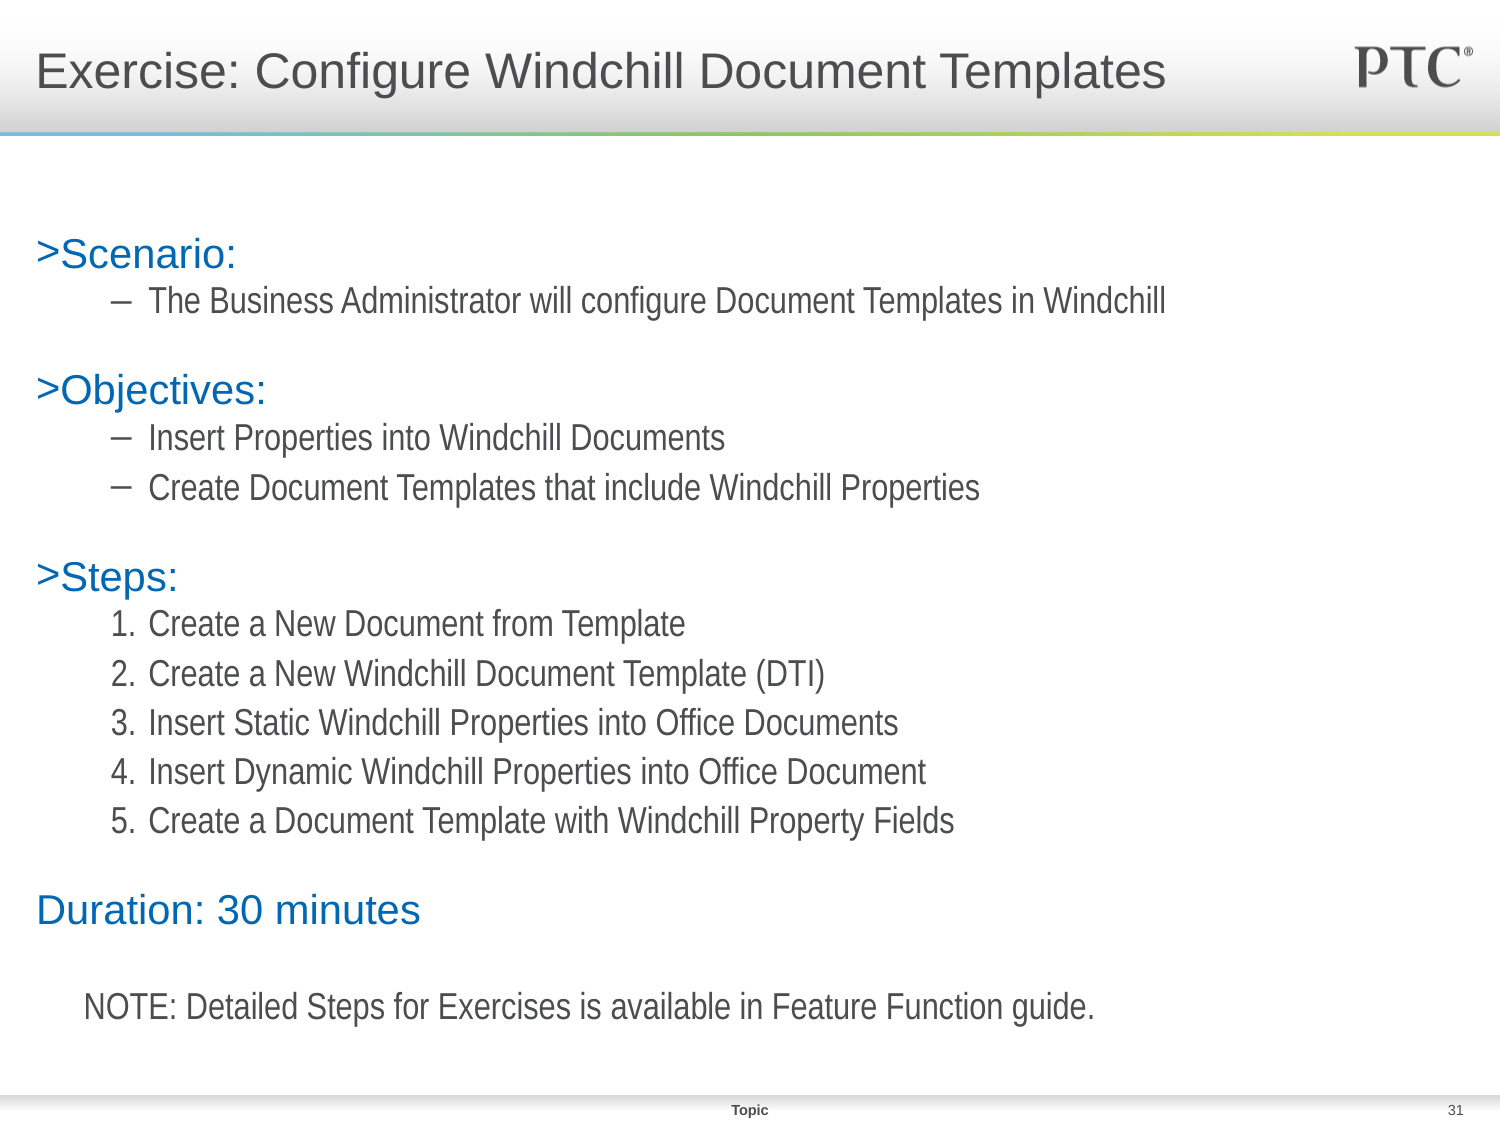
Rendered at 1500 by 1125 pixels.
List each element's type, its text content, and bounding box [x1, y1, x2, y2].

list Scenario: The Business Administrator will configure Document Templates in Windchill Objectives: Insert Properties into Windchill Documents Create Document Templates that include Windchill Properties Steps: Create a New Document from Template Create a New Windchill Document Template (DTI) Insert Static Windchill Properties into Office Documents Insert Dynamic Windchill Properties into Office Document Create a Document Template with Windchill Property Fields Duration: 30 minutes NOTE: Detailed Steps for Exercises is available in Feature Function guide. [36, 226, 1449, 1052]
footer Topic [381, 1101, 1119, 1119]
picture [0, 0, 1500, 136]
title Exercise: Configure Windchill Document Templates [35, 31, 1285, 107]
